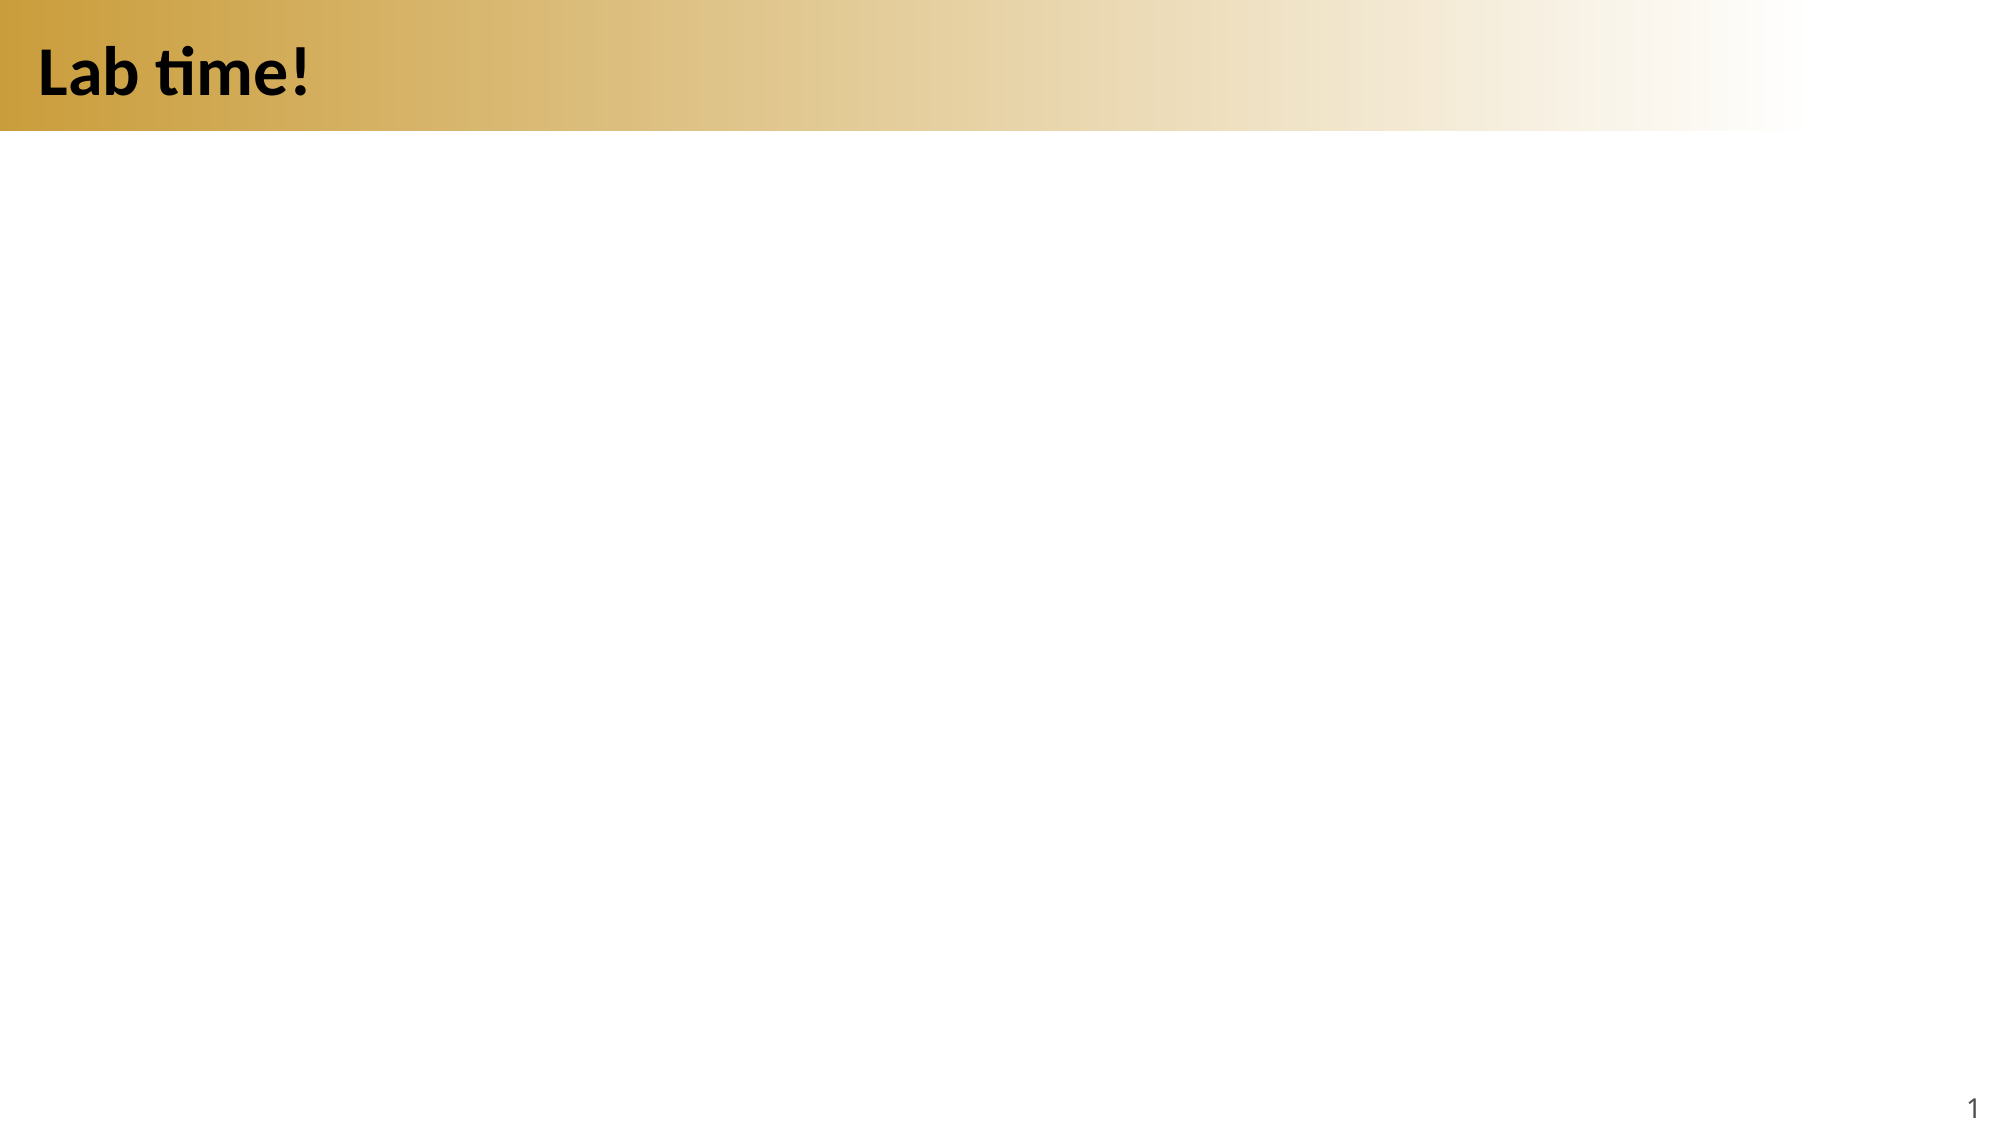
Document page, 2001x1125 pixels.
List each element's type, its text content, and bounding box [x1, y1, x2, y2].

title Lab time! [39, 15, 1961, 119]
slide_number 10 [1955, 1085, 2000, 1125]
